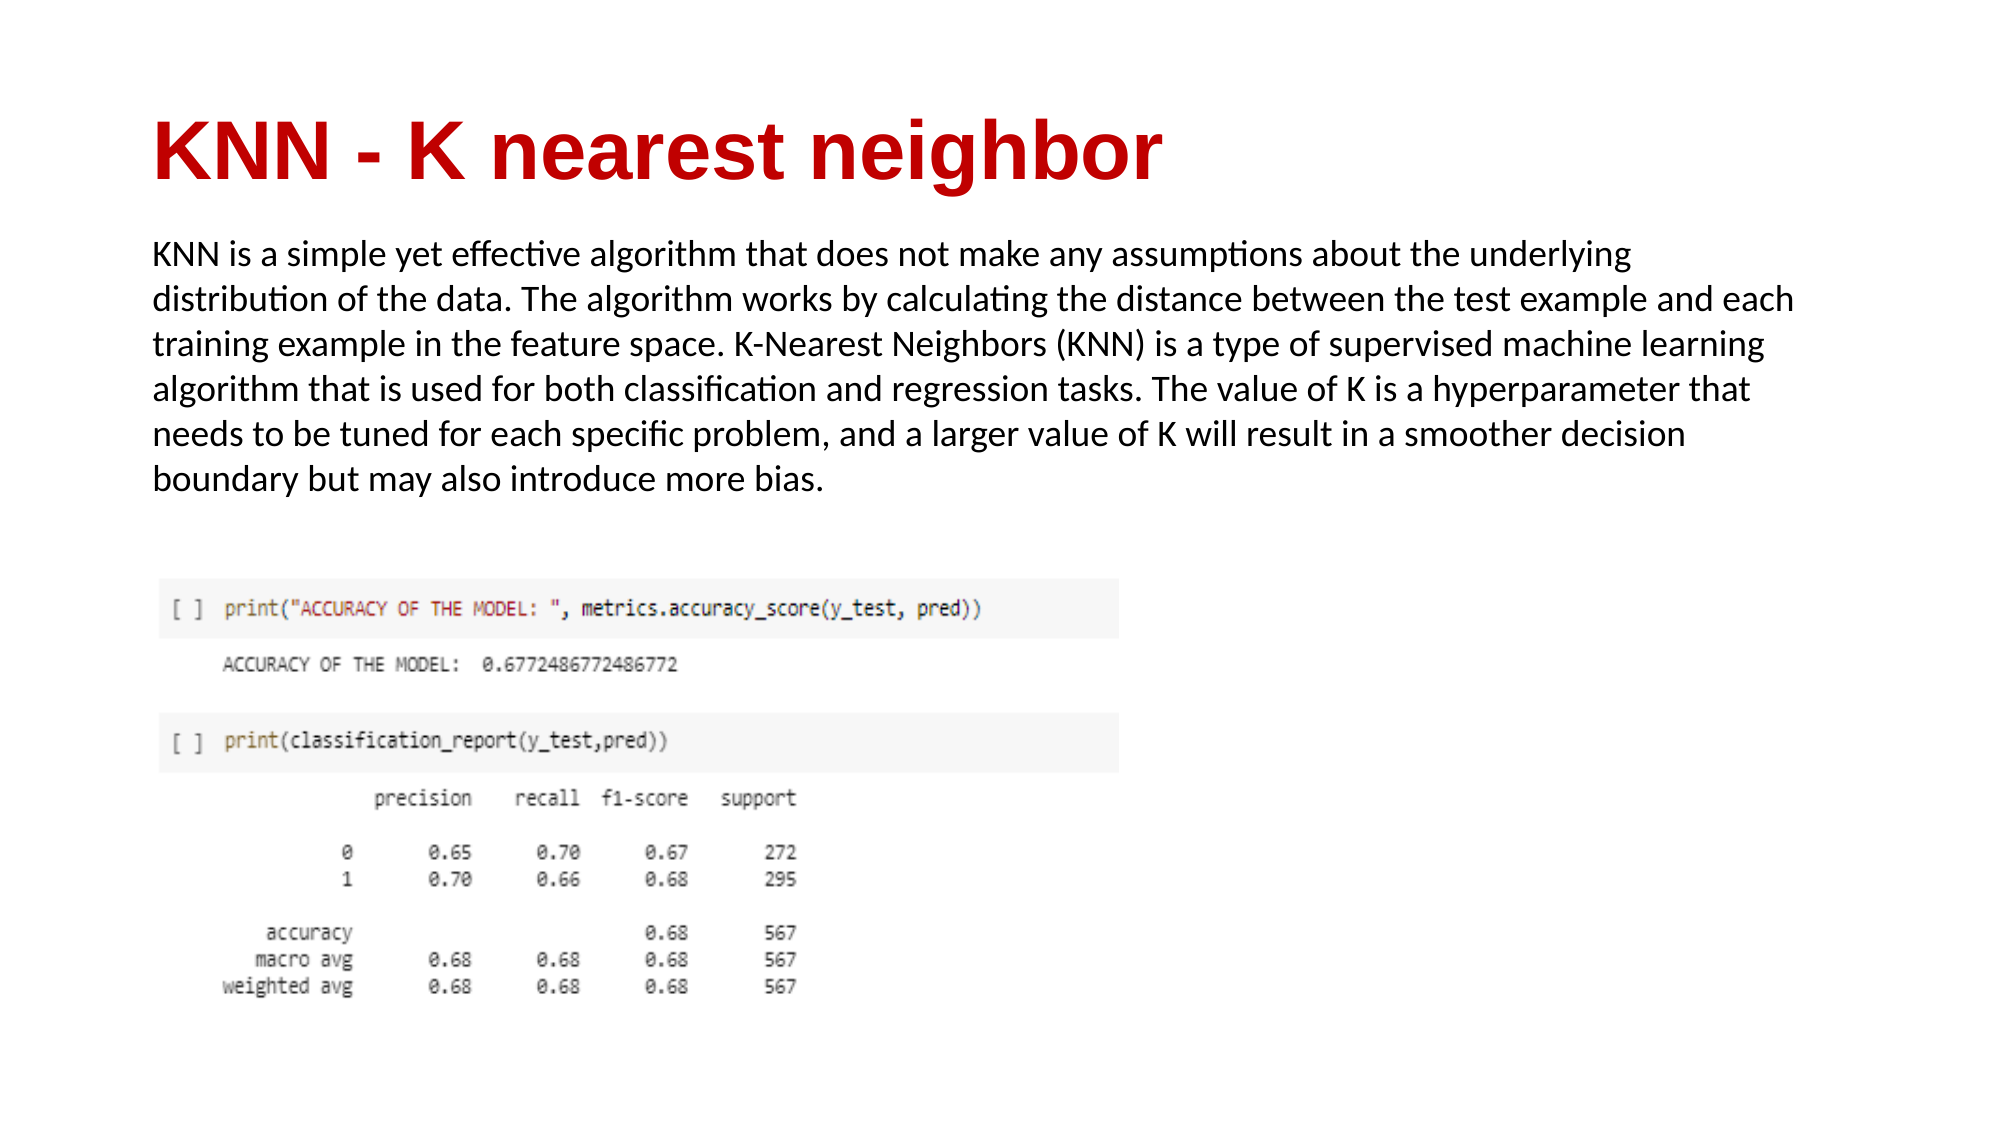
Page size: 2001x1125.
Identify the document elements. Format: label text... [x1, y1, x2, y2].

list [137, 575, 1119, 1058]
text_box KNN is a simple yet effective algorithm that does not make any assumptions about the underlying distribution of the data. The algorithm works by calculating the distance between the test example and each training example in the feature space. K-Nearest Neighbors (KNN) is a type of supervised machine learning algorithm that is used for both classification and regression tasks. The value of K is a hyperparameter that needs to be tuned for each specific problem, and a larger value of K will result in a smoother decision boundary but may also introduce more bias. [137, 221, 1828, 507]
title KNN - K nearest neighbor [137, 98, 1863, 316]
